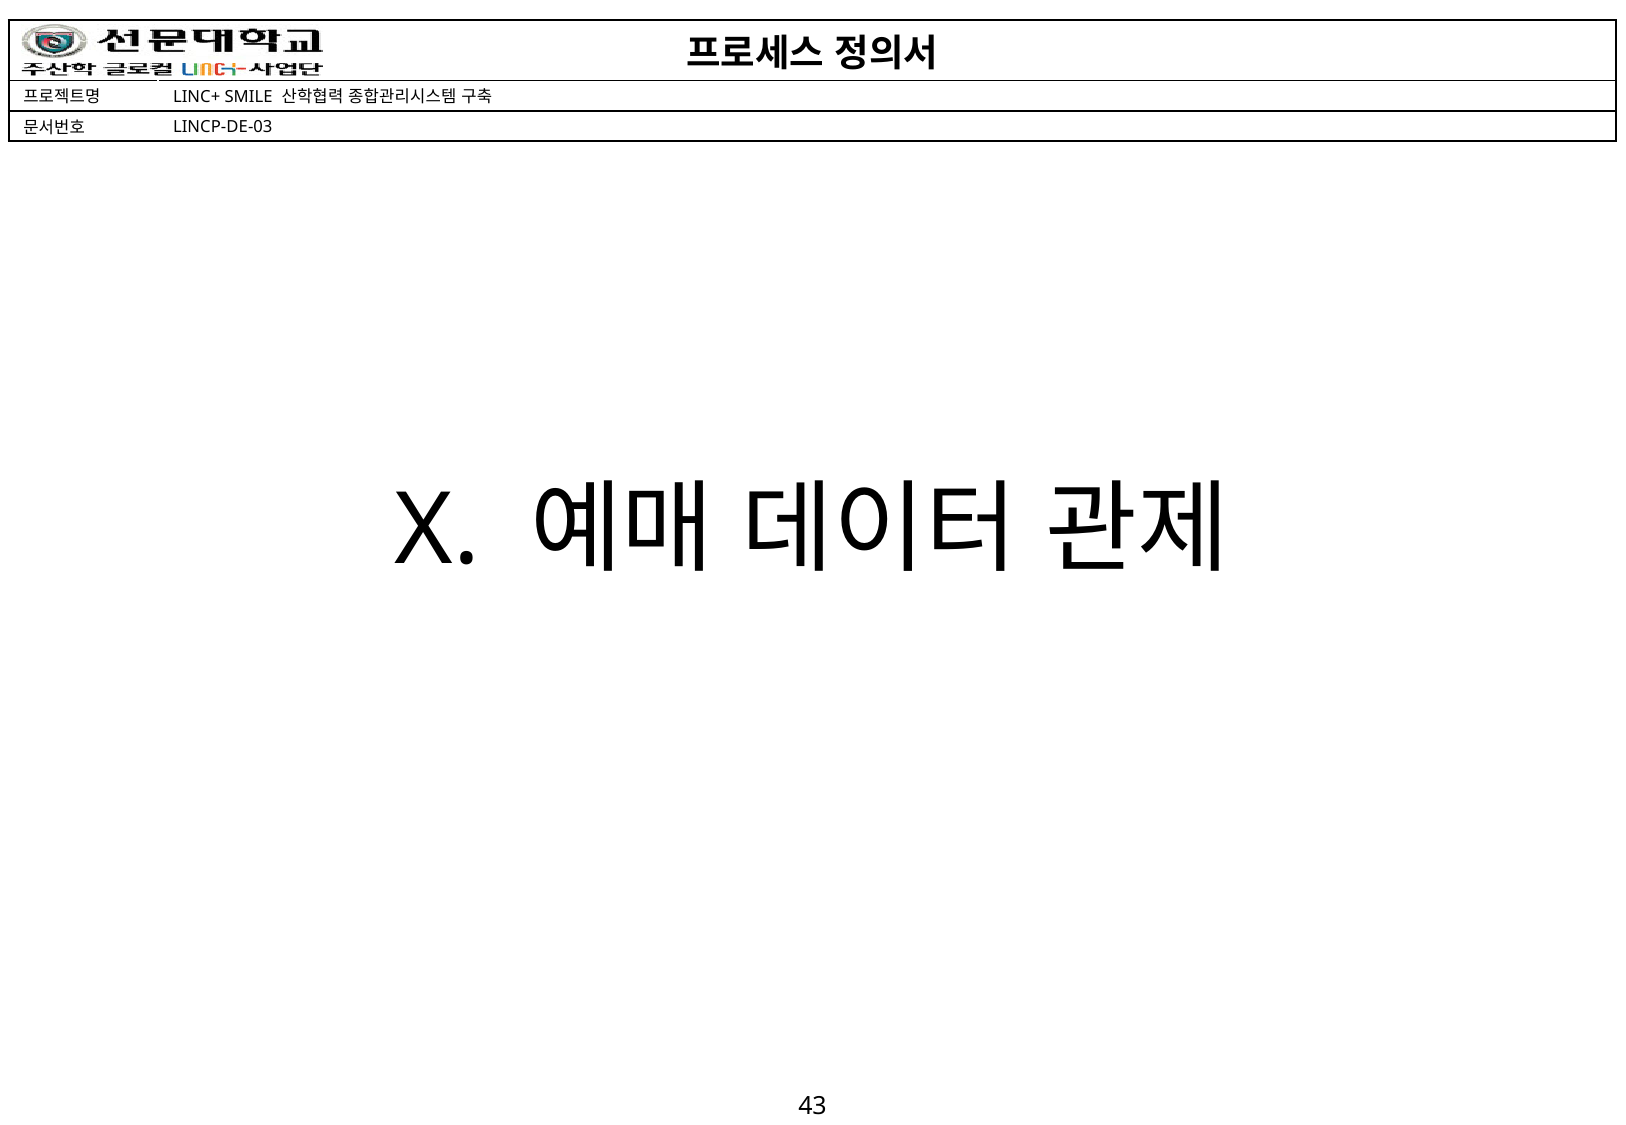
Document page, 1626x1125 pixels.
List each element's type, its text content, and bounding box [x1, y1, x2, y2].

text_box X. 예매 데이터 관제 [32, 456, 1593, 593]
picture [21, 24, 323, 76]
